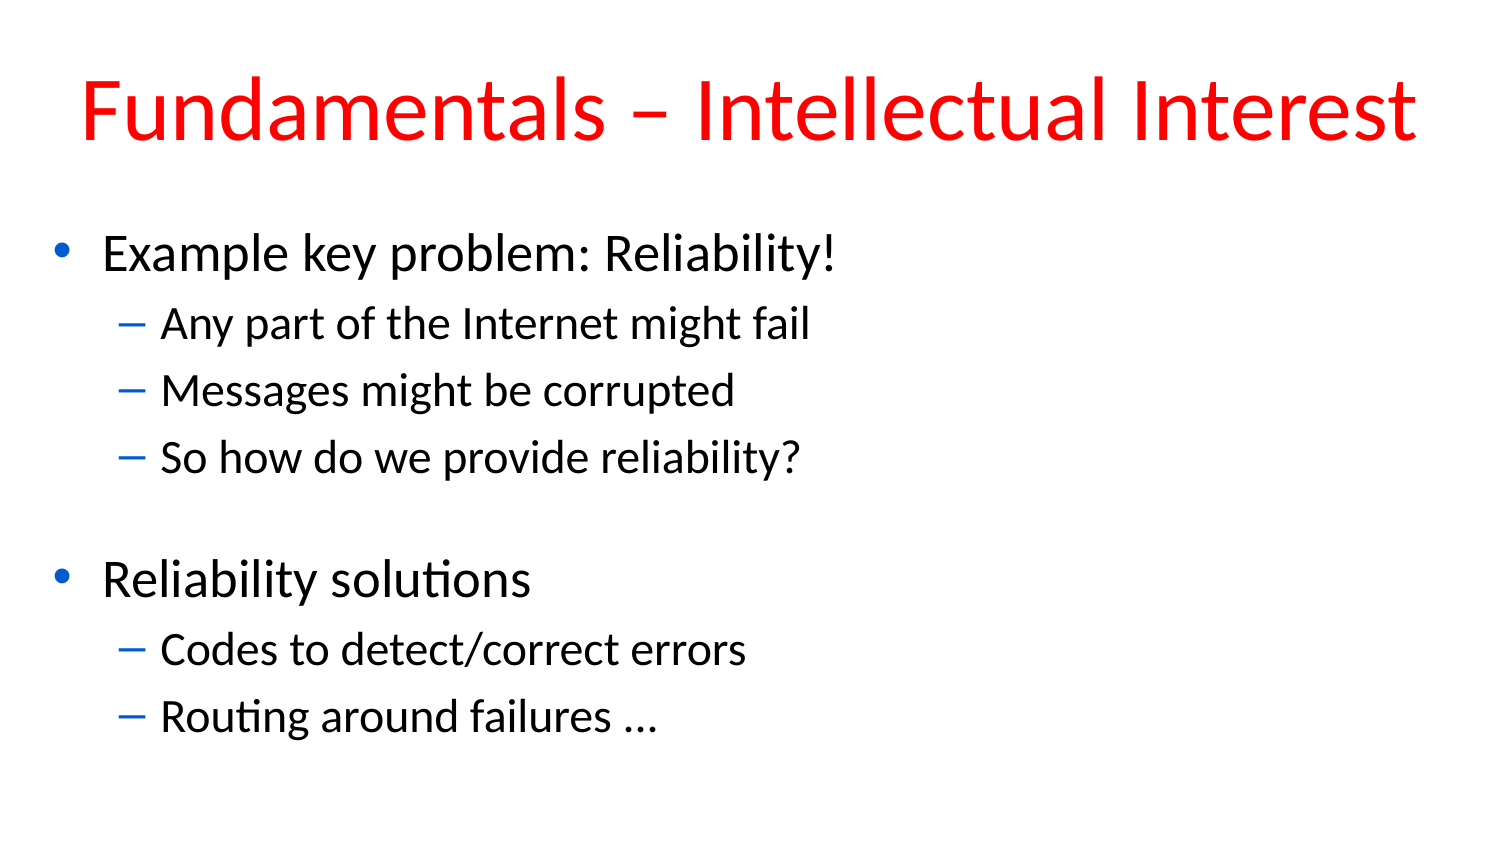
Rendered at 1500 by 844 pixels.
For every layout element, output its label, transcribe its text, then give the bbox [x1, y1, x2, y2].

title Fundamentals – Intellectual Interest [37, 33, 1463, 175]
list Example key problem: Reliability! Any part of the Internet might fail Messages might be corrupted So how do we provide reliability? Reliability solutions Codes to detect/correct errors Routing around failures ... [37, 209, 975, 760]
